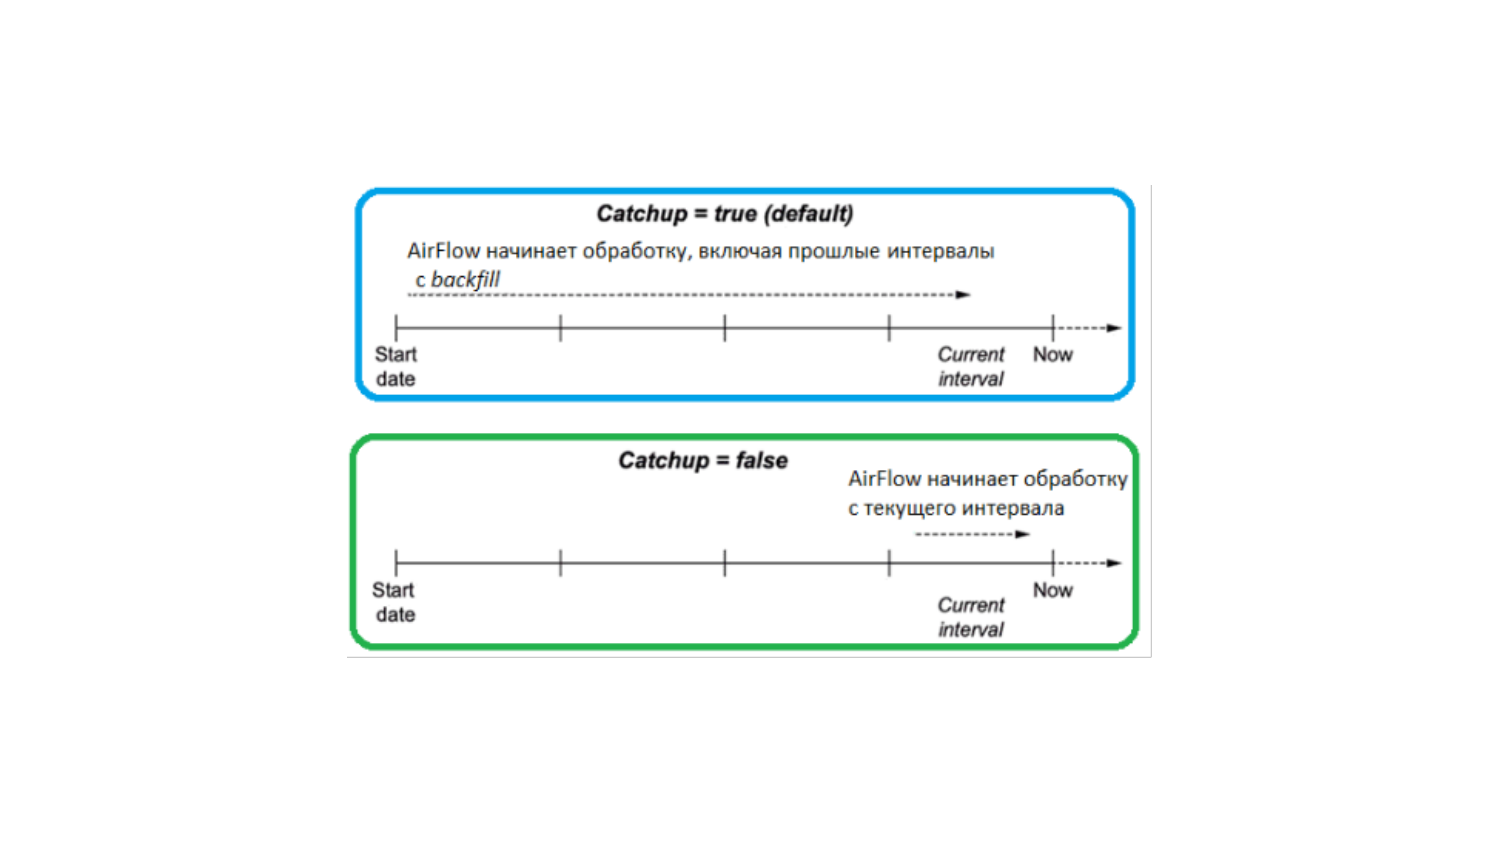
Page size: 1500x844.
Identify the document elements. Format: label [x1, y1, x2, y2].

picture [346, 185, 1154, 659]
